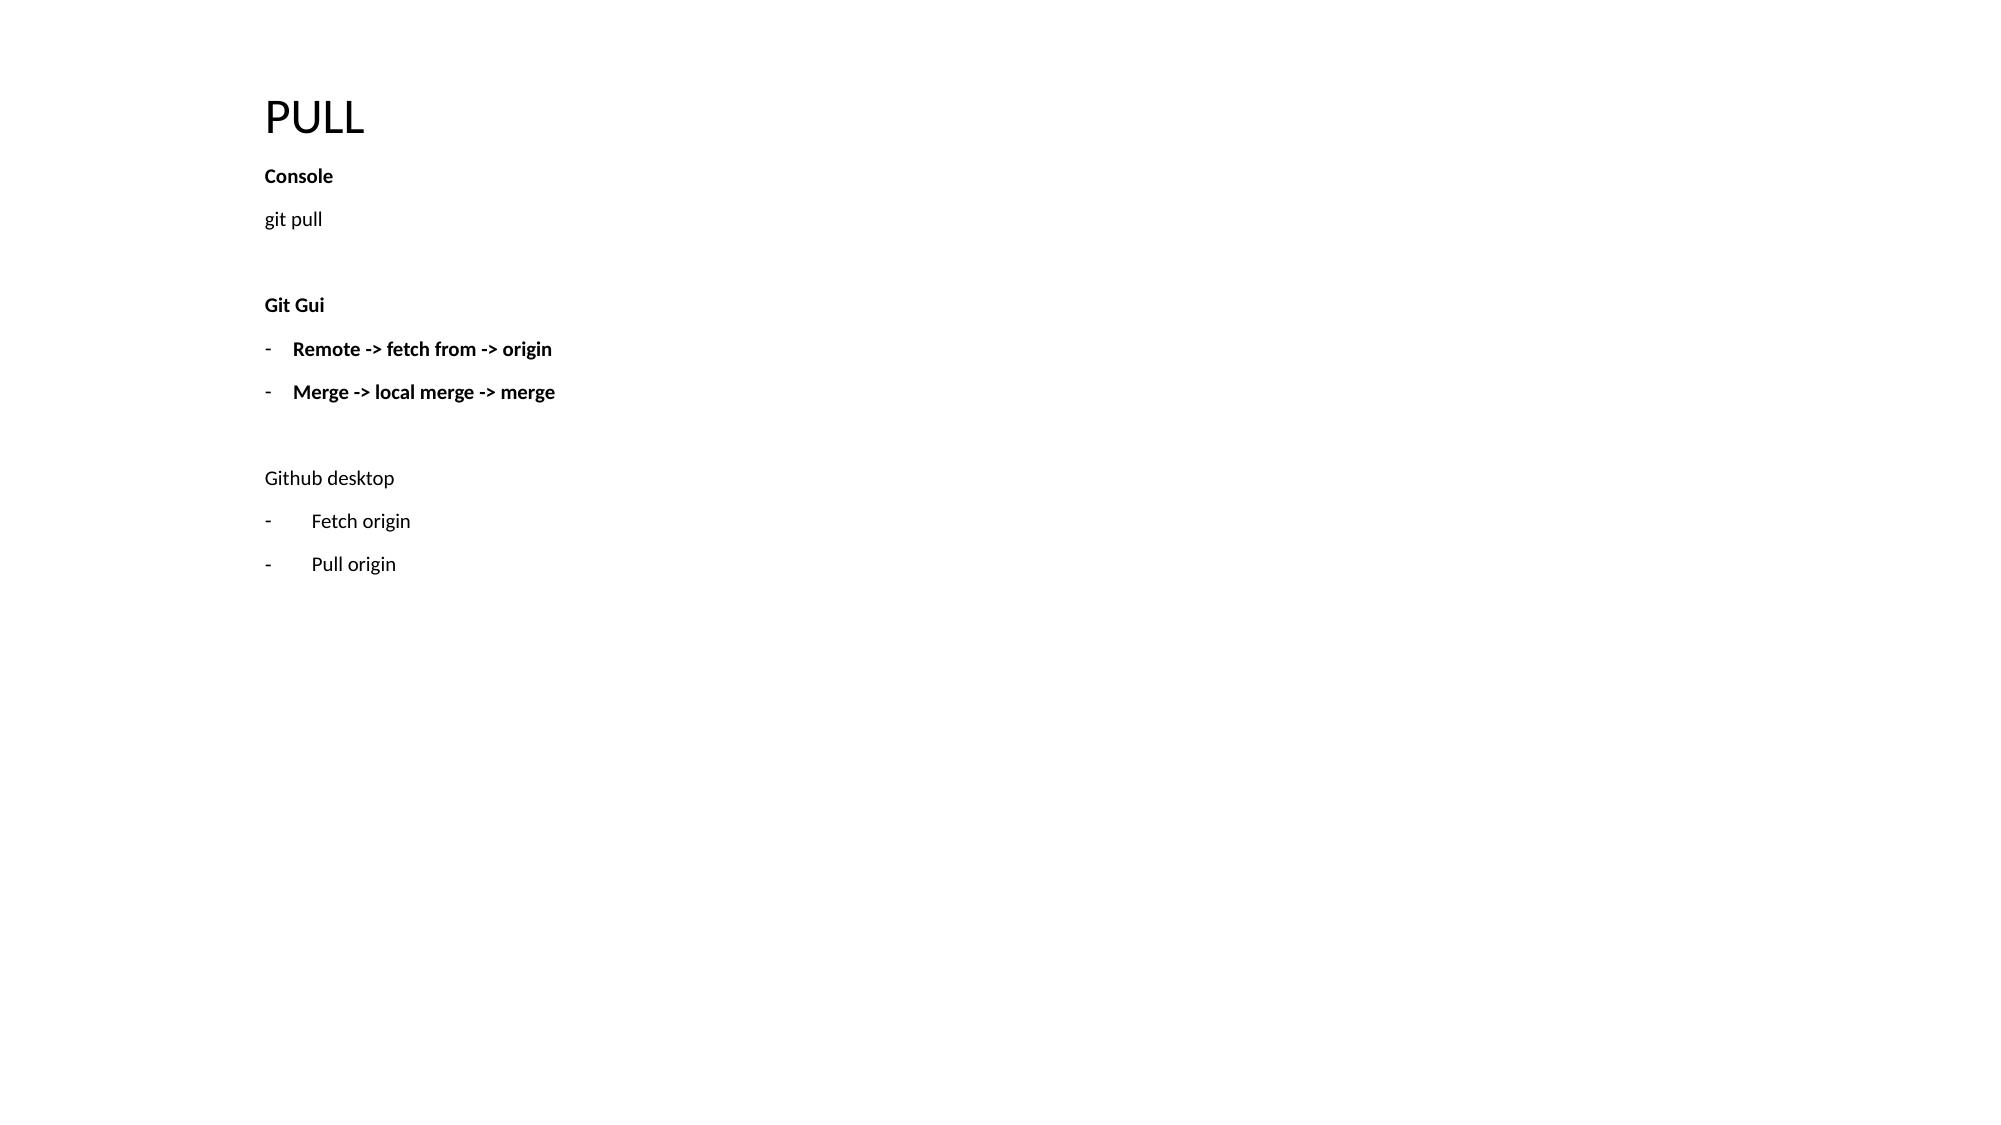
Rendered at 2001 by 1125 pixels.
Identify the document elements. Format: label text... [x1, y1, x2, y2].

subtitle PULL Console git pull Git Gui Remote -> fetch from -> origin Merge -> local merge -> merge Github desktop Fetch origin Pull origin [249, 83, 1750, 1059]
